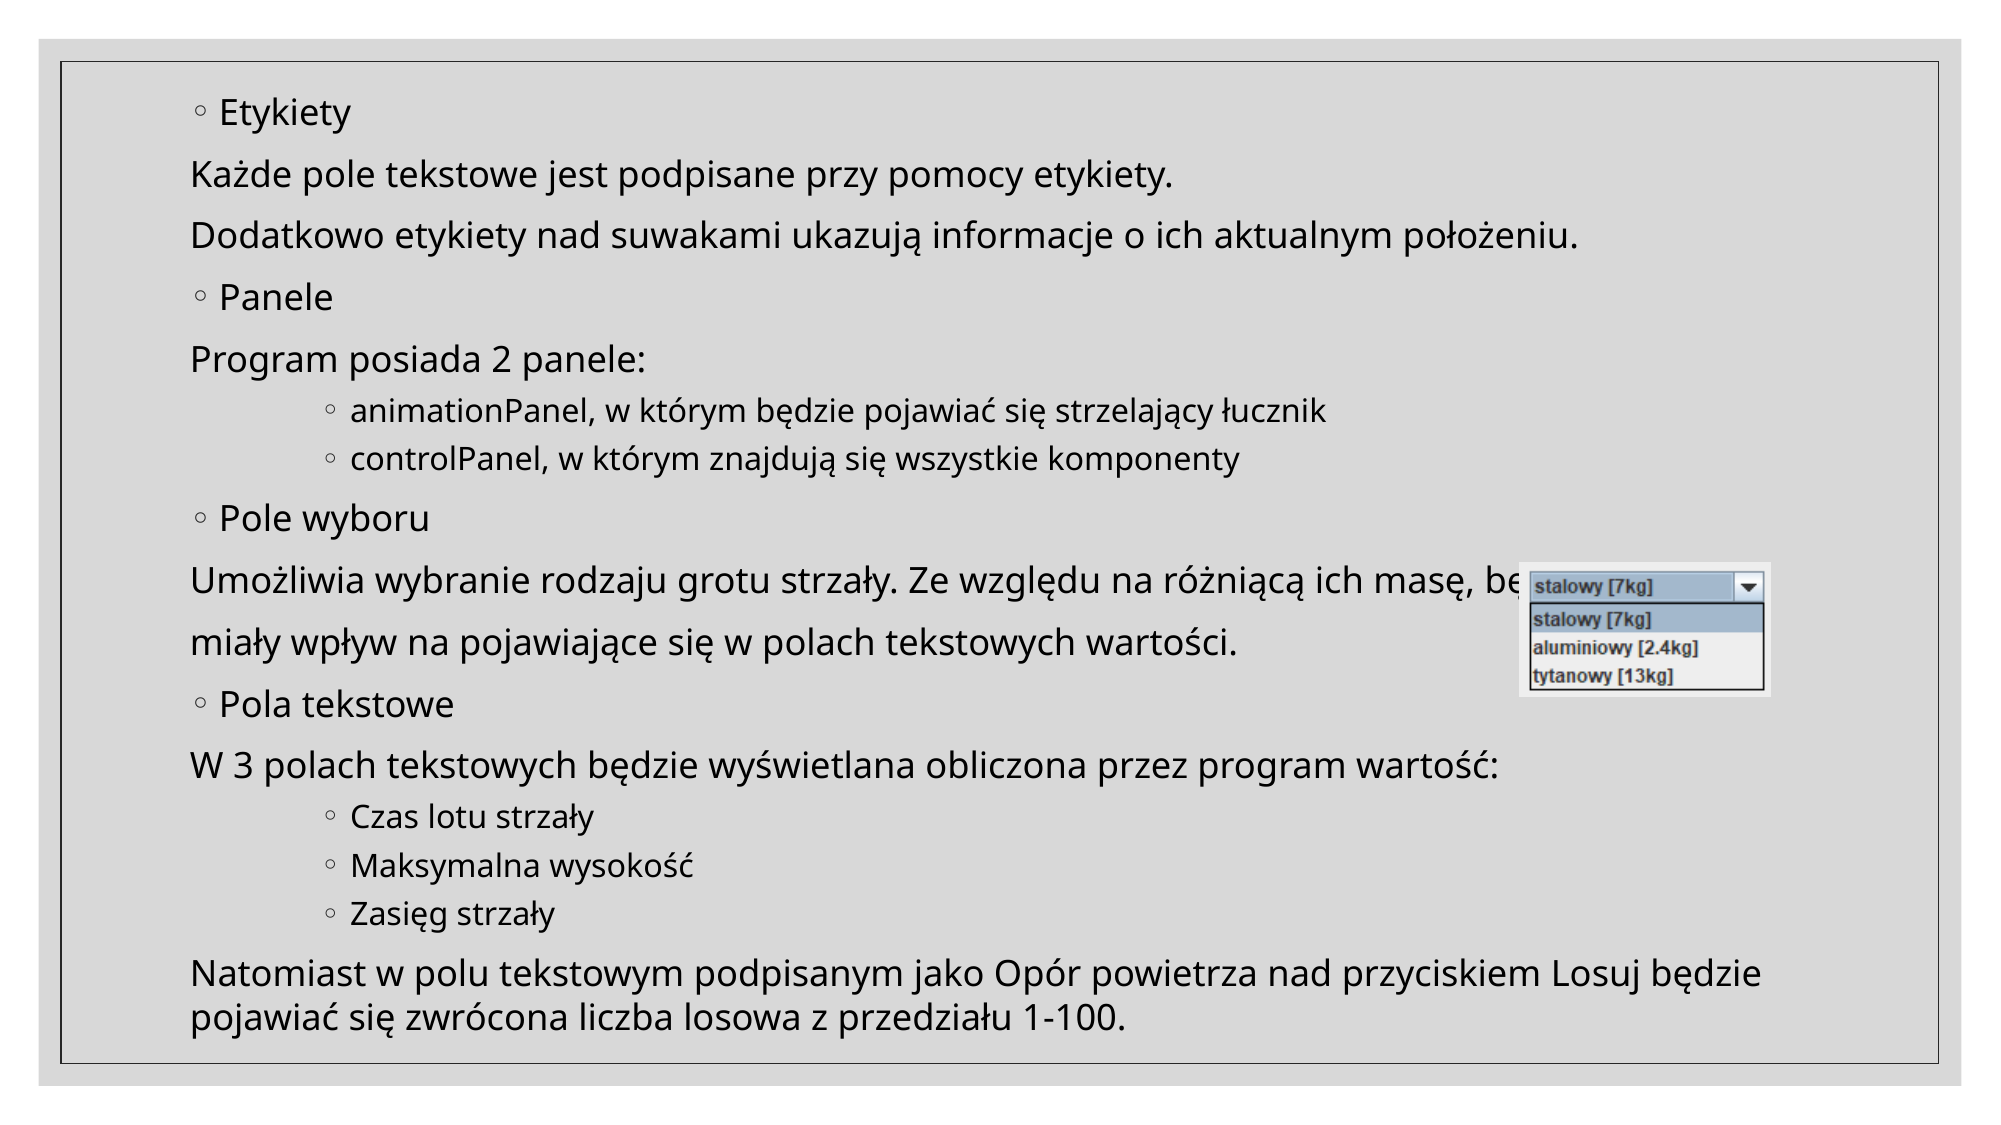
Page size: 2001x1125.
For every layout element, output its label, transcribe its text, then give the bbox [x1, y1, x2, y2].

picture [1519, 562, 1771, 697]
list Etykiety Każde pole tekstowe jest podpisane przy pomocy etykiety. Dodatkowo etykiety nad suwakami ukazują informacje o ich aktualnym położeniu. Panele Program posiada 2 panele: animationPanel, w którym będzie pojawiać się strzelający łucznik controlPanel, w którym znajdują się wszystkie komponenty Pole wyboru Umożliwia wybranie rodzaju grotu strzały. Ze względu na różniącą ich masę, będą miały wpływ na pojawiające się w polach tekstowych wartości. Pola tekstowe W 3 polach tekstowych będzie wyświetlana obliczona przez program wartość: Czas lotu strzały Maksymalna wysokość Zasięg strzały Natomiast w polu tekstowym podpisanym jako Opór powietrza nad przyciskiem Losuj będzie pojawiać się zwrócona liczba losowa z przedziału 1-100. [174, 81, 1825, 1053]
